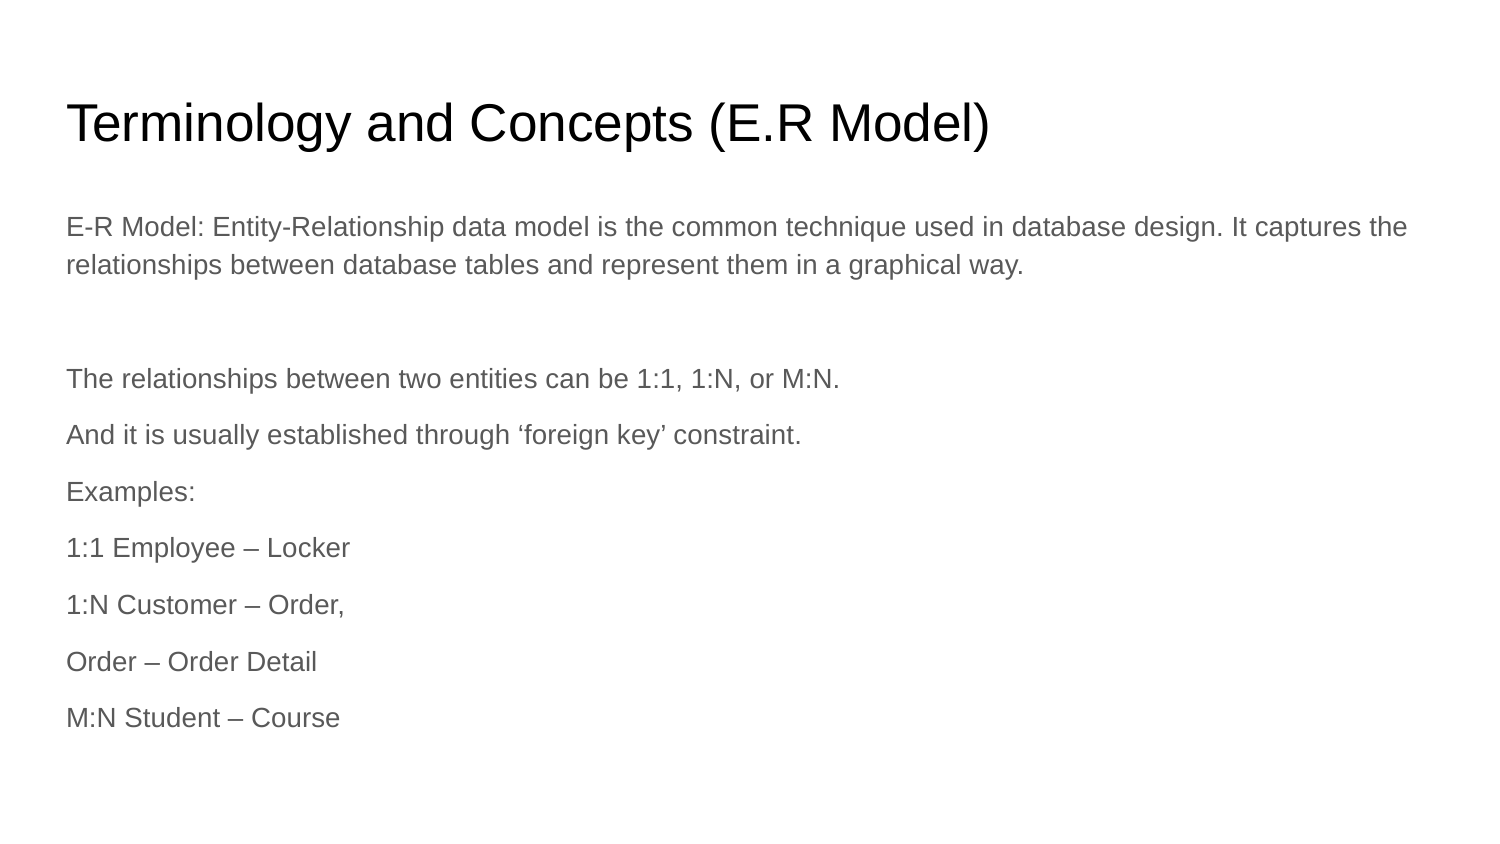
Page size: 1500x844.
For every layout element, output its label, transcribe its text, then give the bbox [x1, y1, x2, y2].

title Terminology and Concepts (E.R Model) [51, 72, 1449, 167]
list E-R Model: Entity-Relationship data model is the common technique used in database design. It captures the relationships between database tables and represent them in a graphical way. The relationships between two entities can be 1:1, 1:N, or M:N. And it is usually established through ‘foreign key’ constraint. Examples: 1:1 Employee – Locker 1:N Customer – Order, Order – Order Detail M:N Student – Course [51, 189, 1449, 750]
